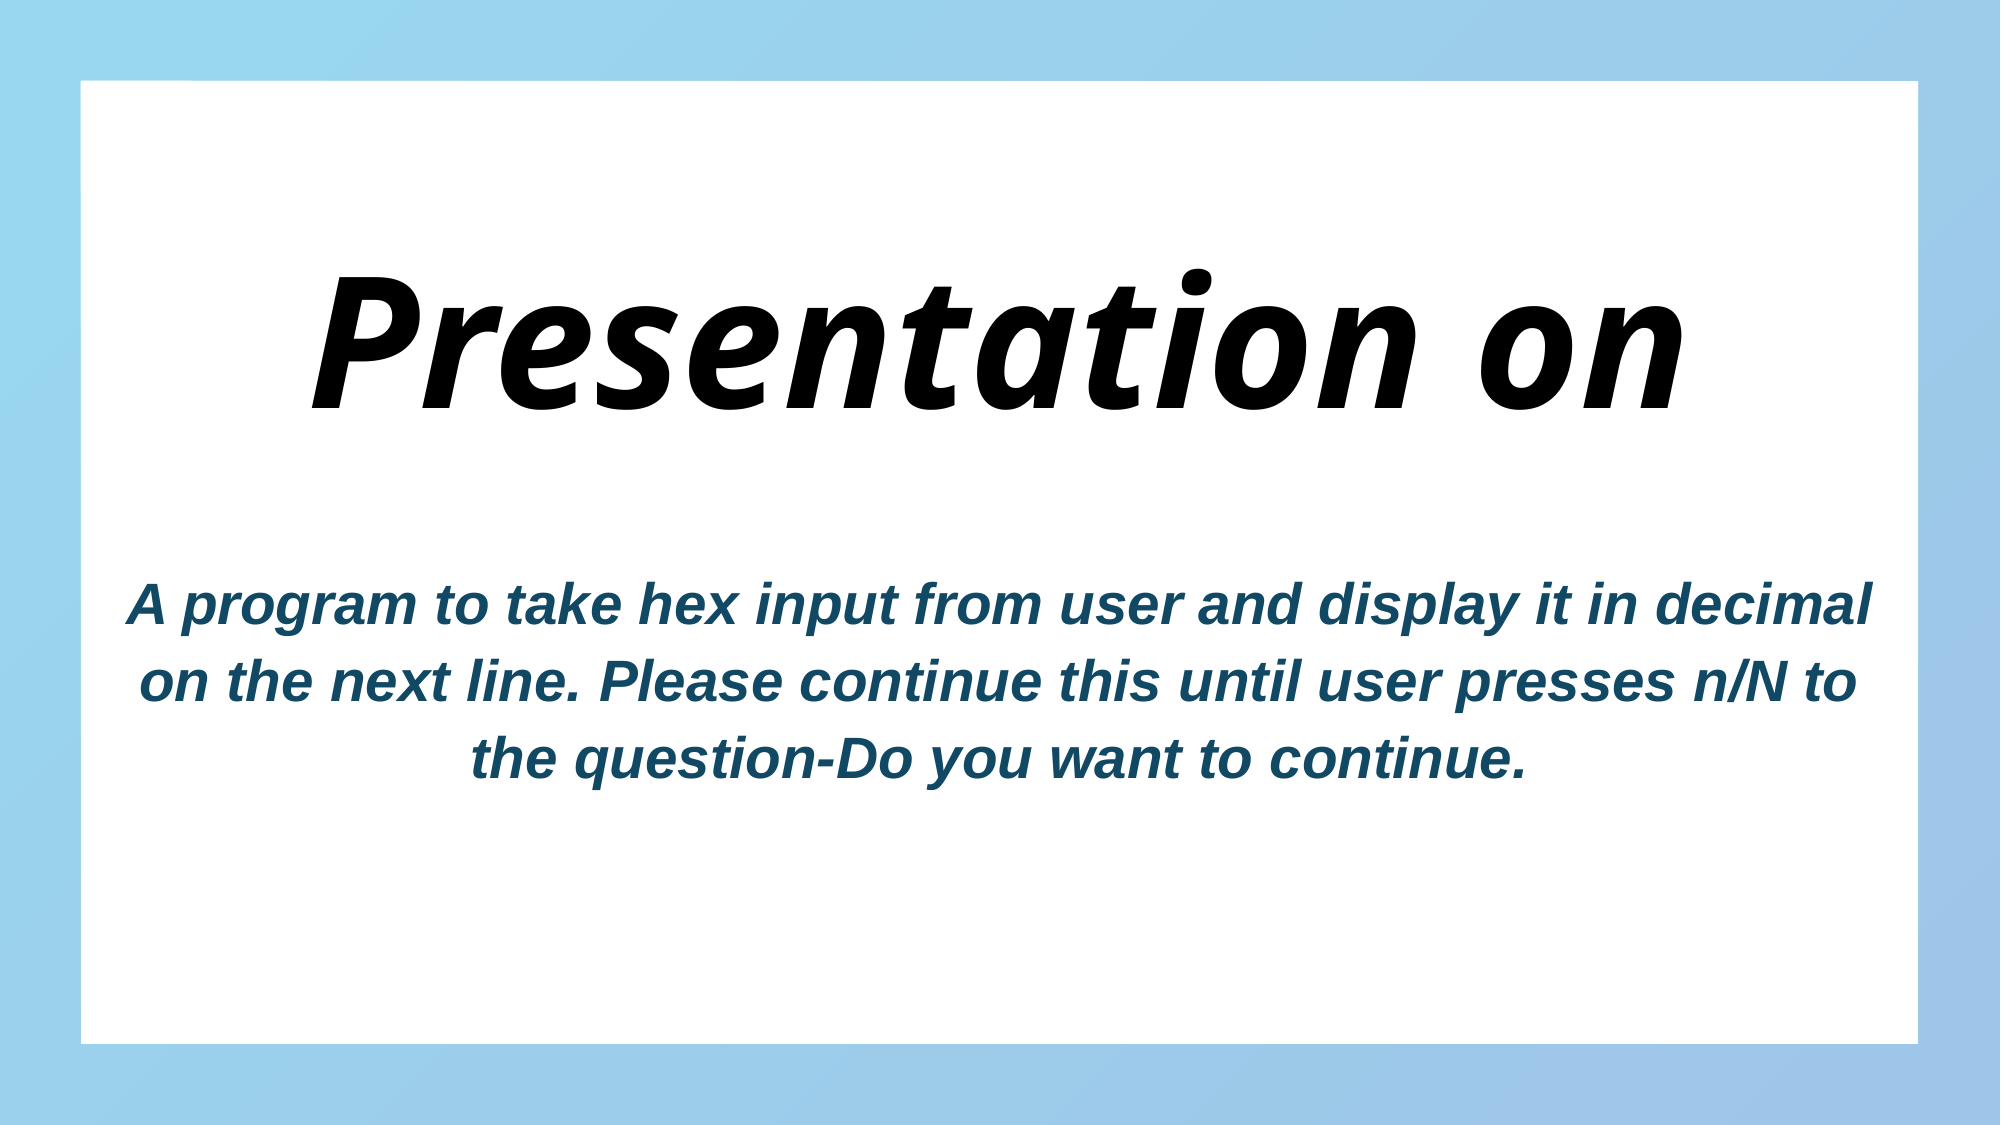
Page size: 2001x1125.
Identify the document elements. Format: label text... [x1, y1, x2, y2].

title Presentation on [249, 184, 1750, 456]
subtitle A program to take hex input from user and display it in decimal on the next line. Please continue this until user presses n/N to the question-Do you want to continue. [94, 552, 1906, 941]
